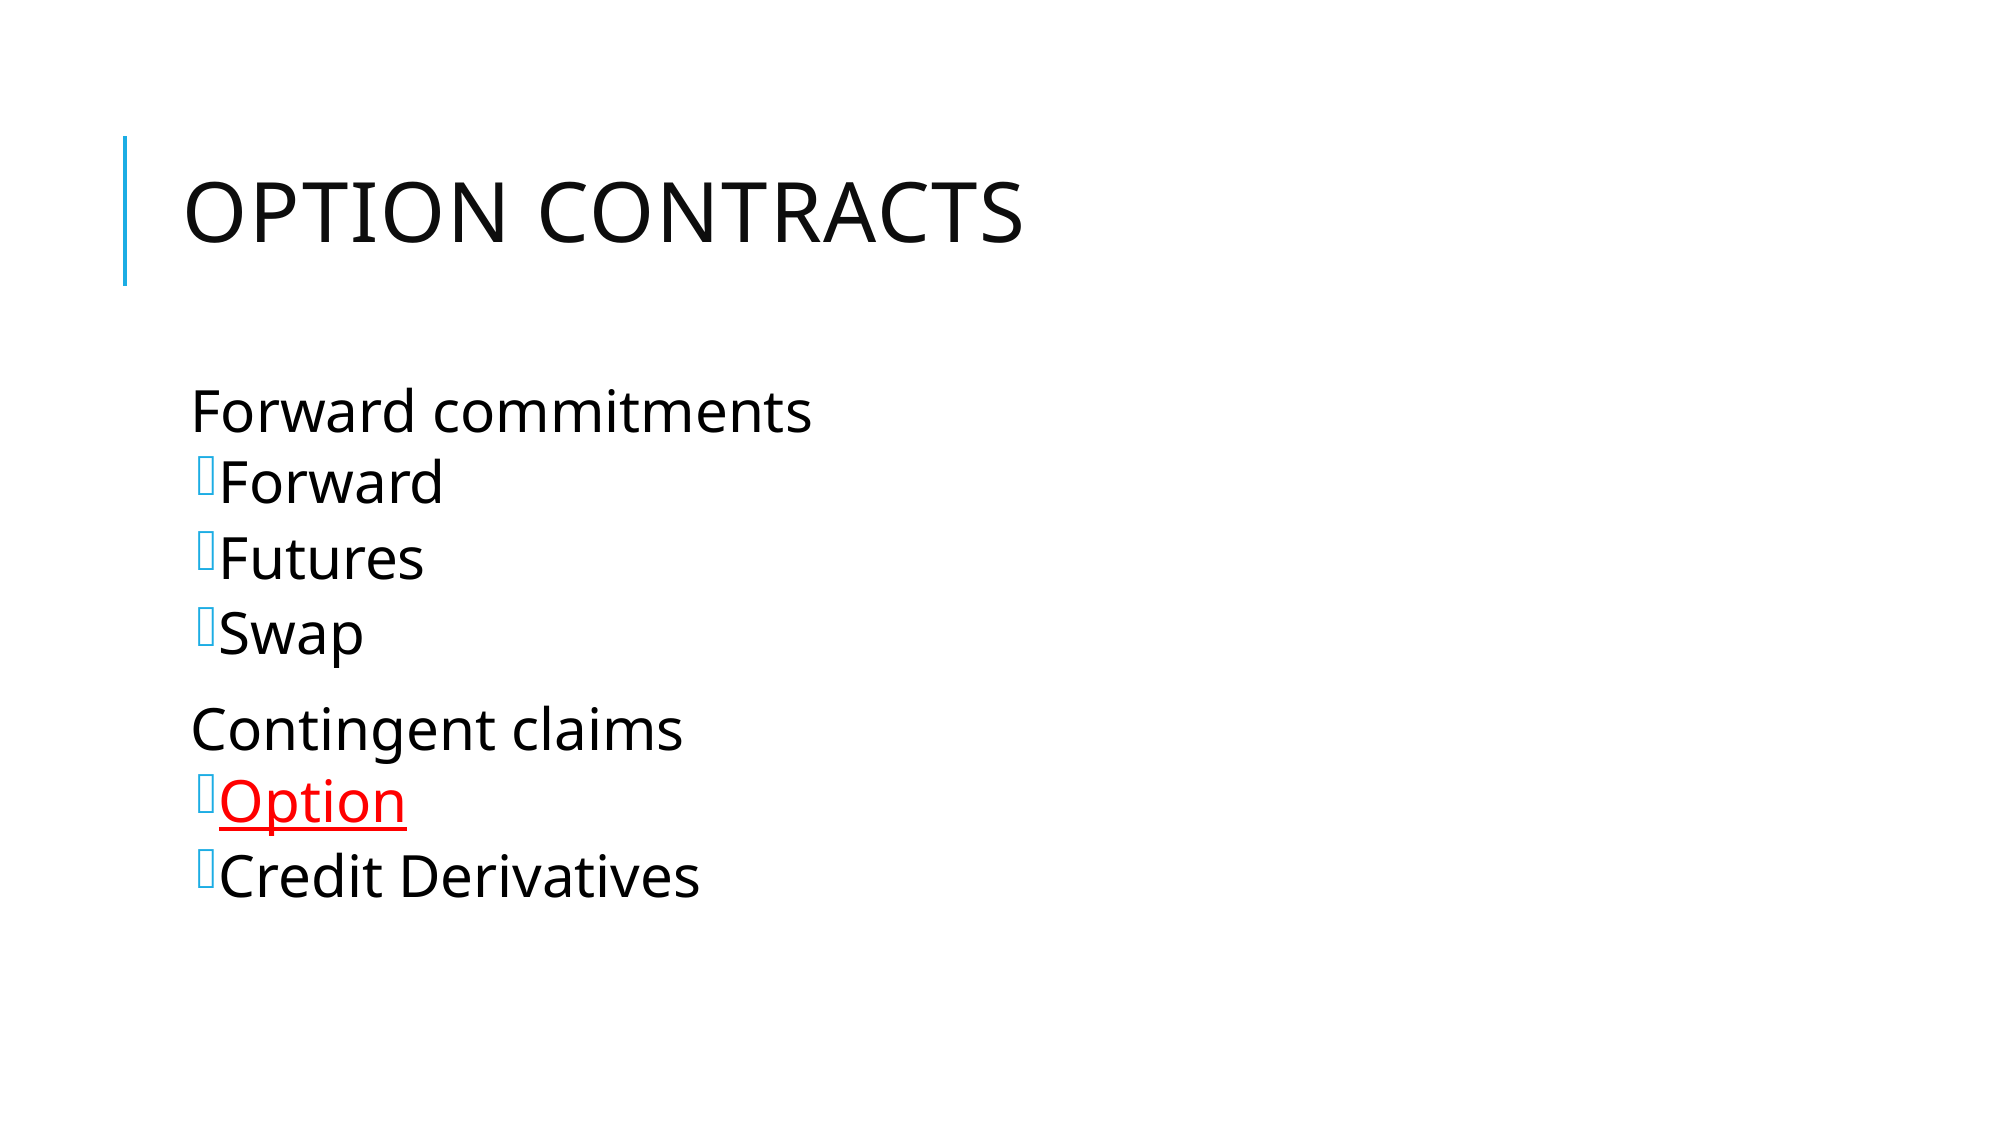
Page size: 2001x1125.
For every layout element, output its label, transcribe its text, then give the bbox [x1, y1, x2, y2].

title Option Contracts [168, 96, 1763, 342]
list Forward commitments Forward Futures Swap Contingent claims Option Credit Derivatives [168, 375, 1763, 1035]
